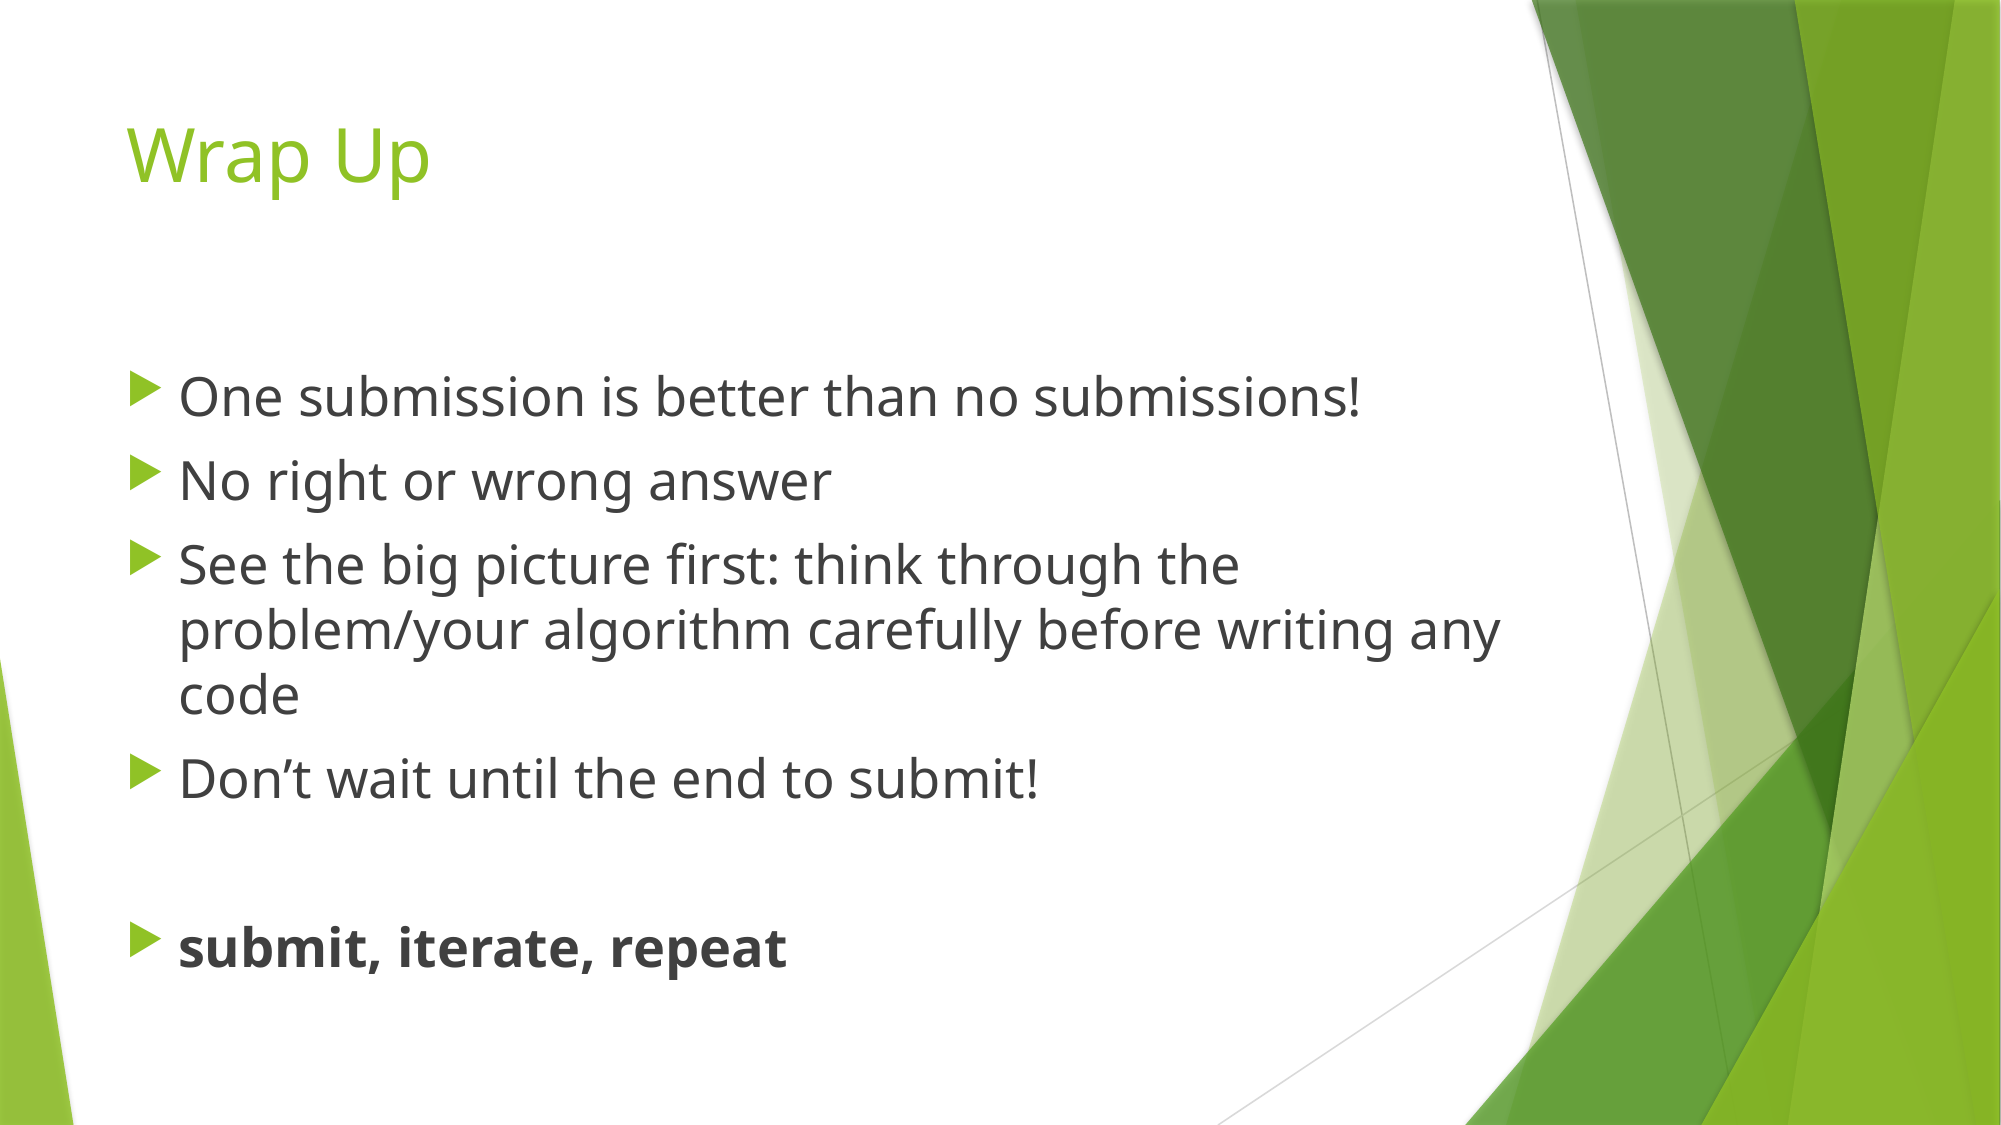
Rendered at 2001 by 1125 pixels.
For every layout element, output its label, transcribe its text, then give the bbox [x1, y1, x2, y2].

list One submission is better than no submissions! No right or wrong answer See the big picture first: think through the problem/your algorithm carefully before writing any code Don’t wait until the end to submit! submit, iterate, repeat [111, 354, 1522, 992]
title Wrap Up [111, 99, 1522, 317]
